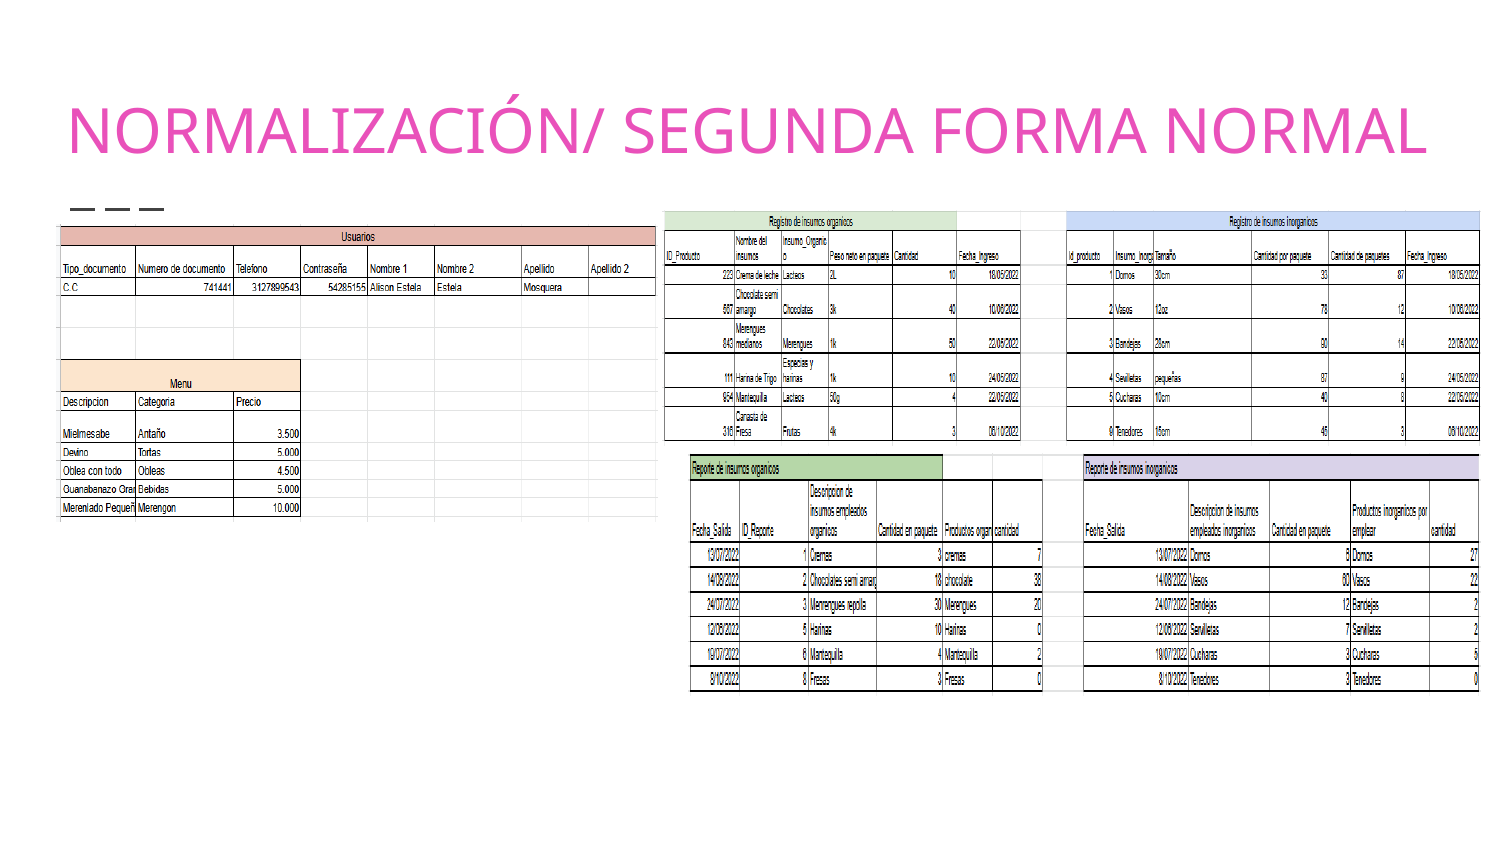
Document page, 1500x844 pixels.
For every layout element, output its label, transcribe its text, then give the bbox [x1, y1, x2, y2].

picture [662, 210, 1482, 447]
title NORMALIZACIÓN/ SEGUNDA FORMA NORMAL [51, 61, 1449, 182]
picture [56, 224, 658, 522]
picture [688, 453, 1482, 697]
